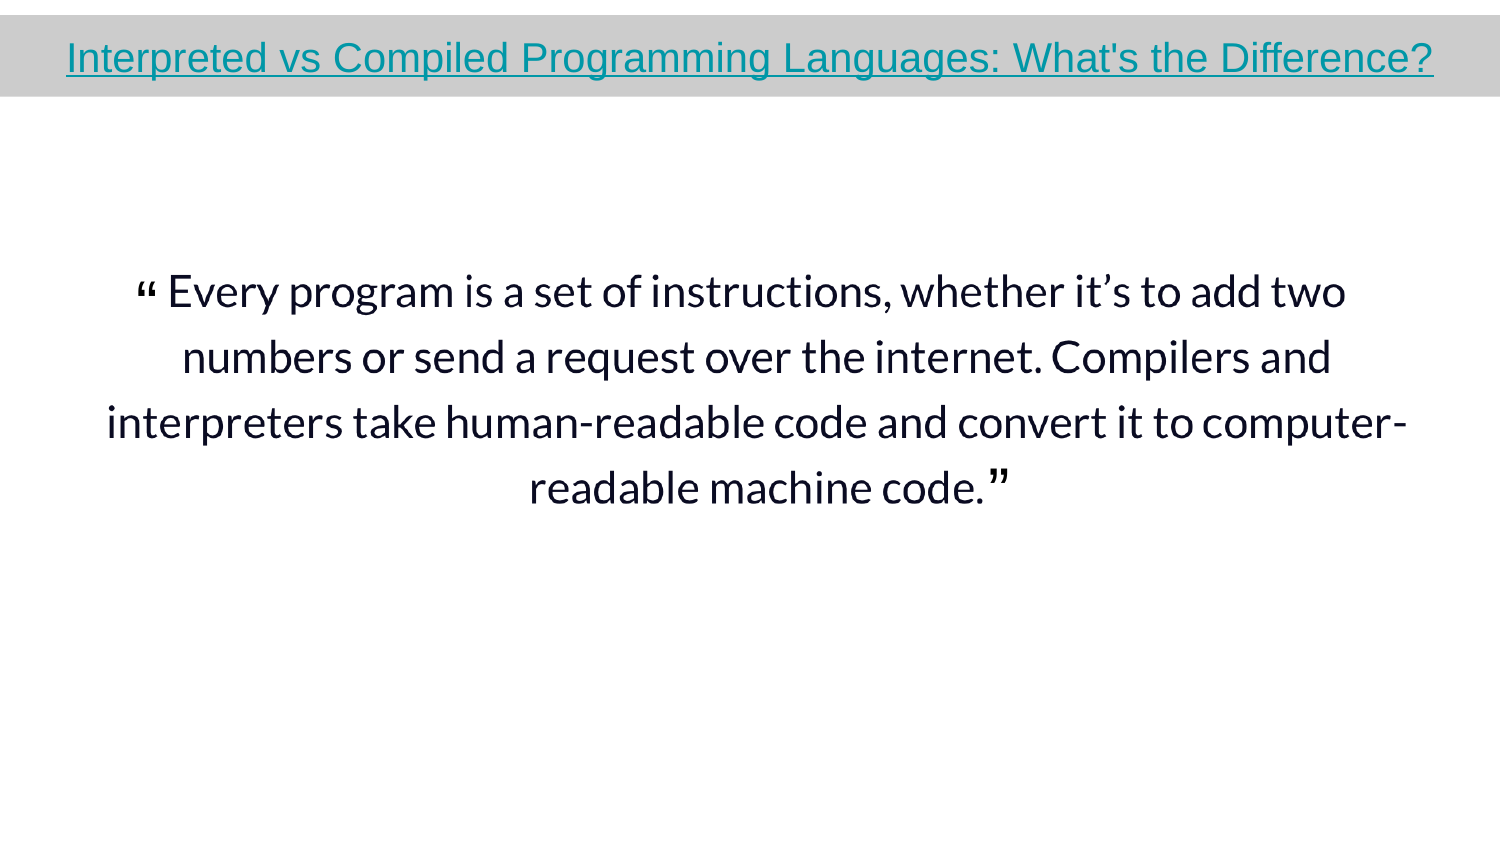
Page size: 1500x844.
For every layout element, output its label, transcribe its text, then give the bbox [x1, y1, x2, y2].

picture [49, 207, 1500, 563]
text_box Interpreted vs Compiled Programming Languages: What's the Difference? [0, 15, 1500, 97]
